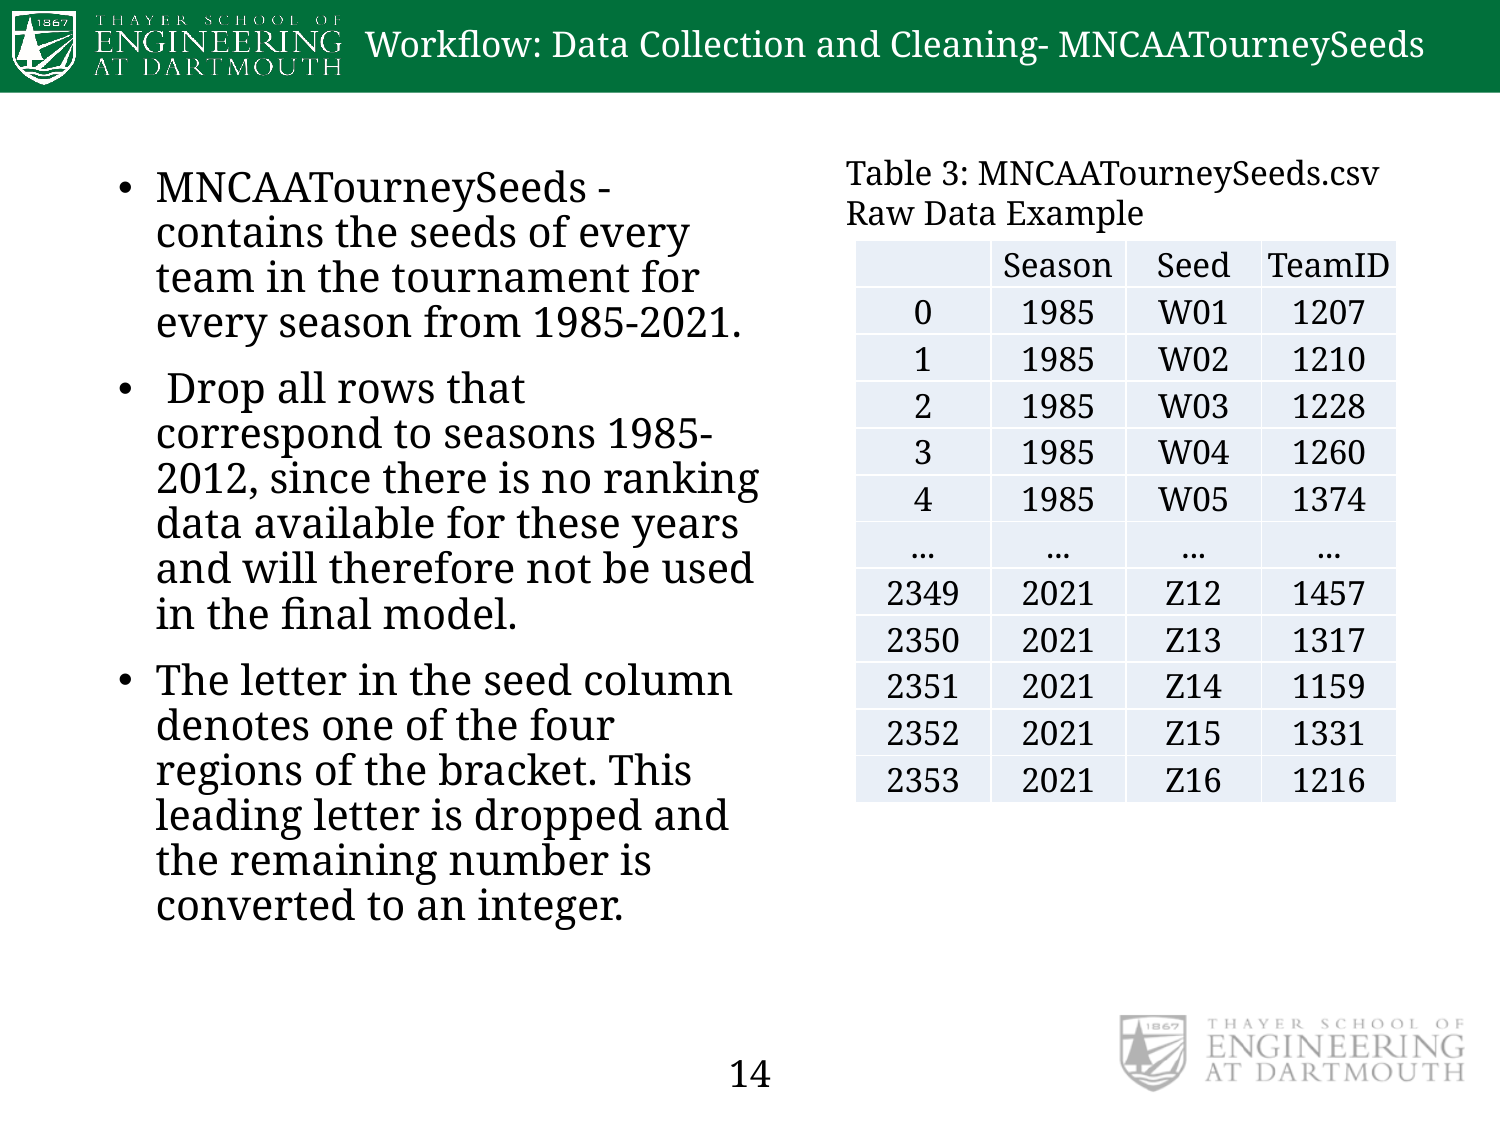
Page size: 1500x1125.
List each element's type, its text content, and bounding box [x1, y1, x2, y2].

table_cell 1210 [1262, 335, 1396, 380]
table_cell 1985 [992, 288, 1125, 333]
table_cell Z12 [1127, 569, 1261, 614]
table_cell W05 [1127, 476, 1261, 521]
table_cell 4 [856, 476, 990, 521]
table_cell 1228 [1262, 382, 1396, 427]
table_cell ... [1127, 522, 1261, 567]
table_cell 1159 [1262, 663, 1396, 708]
table_cell 1331 [1262, 710, 1396, 755]
table_cell 2349 [856, 569, 990, 614]
table_cell 2021 [992, 663, 1125, 708]
table_cell 2350 [856, 616, 990, 661]
slide_number 14 [581, 1042, 919, 1103]
table_cell 1317 [1262, 616, 1396, 661]
table_cell 2351 [856, 663, 990, 708]
table_cell Z15 [1127, 710, 1261, 755]
table_cell 2021 [992, 569, 1125, 614]
table_cell 0 [856, 288, 990, 333]
table_cell 2 [856, 382, 990, 427]
table_cell Z14 [1127, 663, 1261, 708]
title Workflow: Data Collection and Cleaning- MNCAATourneySeeds [349, 1, 1500, 90]
table_header Season [992, 241, 1125, 286]
table_cell Z16 [1127, 756, 1261, 802]
table_cell 2021 [992, 756, 1125, 802]
table_cell 2352 [856, 710, 990, 755]
table_cell 1374 [1262, 476, 1396, 521]
picture [1111, 992, 1467, 1093]
table_cell ... [992, 522, 1125, 567]
table_cell W02 [1127, 335, 1261, 380]
table_cell 1985 [992, 382, 1125, 427]
list MNCAATourneySeeds - contains the seeds of every team in the tournament for every season from 1985-2021. Drop all rows that correspond to seasons 1985-2012, since there is no ranking data available for these years and will therefore not be used in the final model. The letter in the seed column denotes one of the four regions of the bracket. This leading letter is dropped and the remaining number is converted to an integer. [103, 159, 776, 1014]
table_cell 1985 [992, 429, 1125, 474]
table_cell 1207 [1262, 288, 1396, 333]
table_cell ... [856, 522, 990, 567]
table_cell 3 [856, 429, 990, 474]
table_cell 1457 [1262, 569, 1396, 614]
text_box Table 3: MNCAATourneySeeds.csv Raw Data Example [831, 144, 1421, 240]
table_cell ... [1262, 522, 1396, 567]
table_cell 1985 [992, 476, 1125, 521]
table_cell 2353 [856, 756, 990, 802]
table_cell 1260 [1262, 429, 1396, 474]
table_cell W01 [1127, 288, 1261, 333]
table_cell 1 [856, 335, 990, 380]
table_cell Z13 [1127, 616, 1261, 661]
table_header [856, 241, 990, 286]
table_cell W04 [1127, 429, 1261, 474]
table_cell 2021 [992, 710, 1125, 755]
table_header Seed [1127, 241, 1261, 286]
table_cell W03 [1127, 382, 1261, 427]
table_header TeamID [1262, 241, 1396, 286]
table_cell 1216 [1262, 756, 1396, 802]
table_cell 1985 [992, 335, 1125, 380]
table_cell 2021 [992, 616, 1125, 661]
picture [12, 11, 342, 85]
